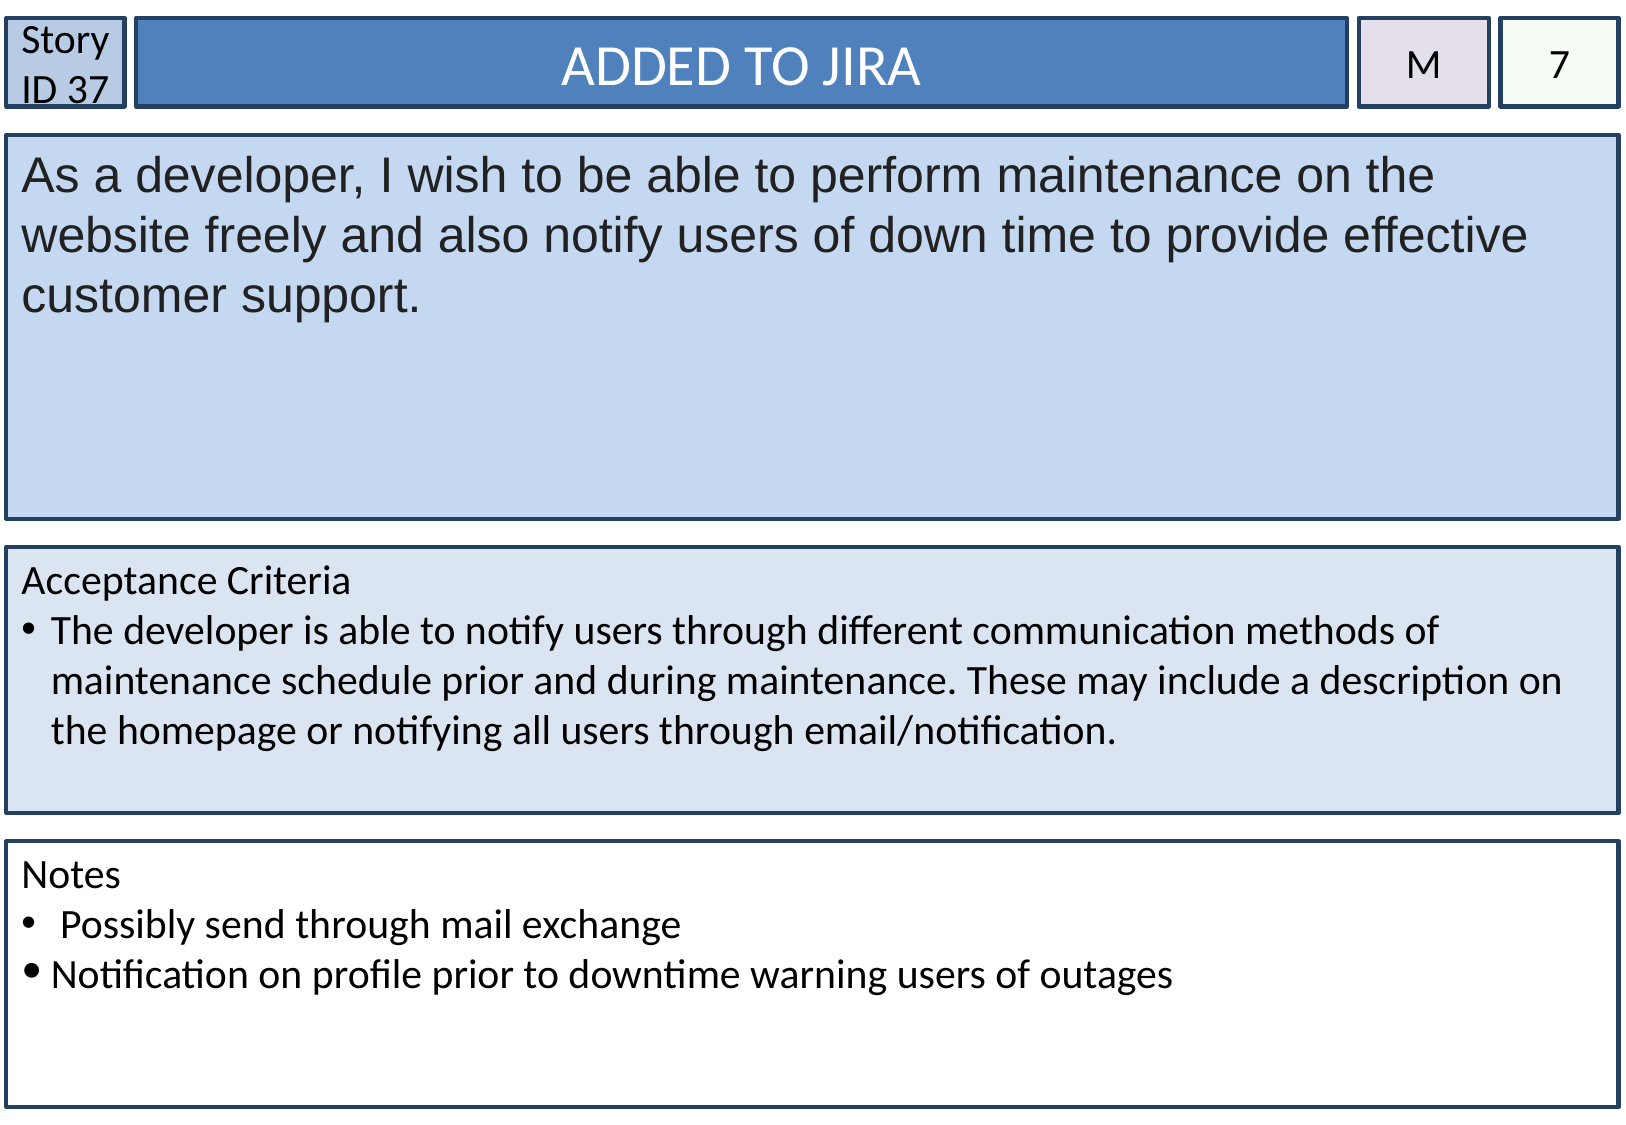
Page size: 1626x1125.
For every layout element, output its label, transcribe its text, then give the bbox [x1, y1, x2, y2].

text_box M [1358, 17, 1489, 107]
text_box 7 [1500, 17, 1619, 107]
text_box Acceptance Criteria The developer is able to notify users through different communication methods of maintenance schedule prior and during maintenance. These may include a description on the homepage or notifying all users through email/notification. [6, 547, 1619, 813]
text_box Story ID 37 [6, 17, 125, 107]
text_box ADDED TO JIRA [136, 17, 1347, 107]
text_box As a developer, I wish to be able to perform maintenance on the website freely and also notify users of down time to provide effective customer support. [6, 134, 1619, 519]
text_box Notes Possibly send through mail exchange Notification on profile prior to downtime warning users of outages [6, 841, 1619, 1107]
